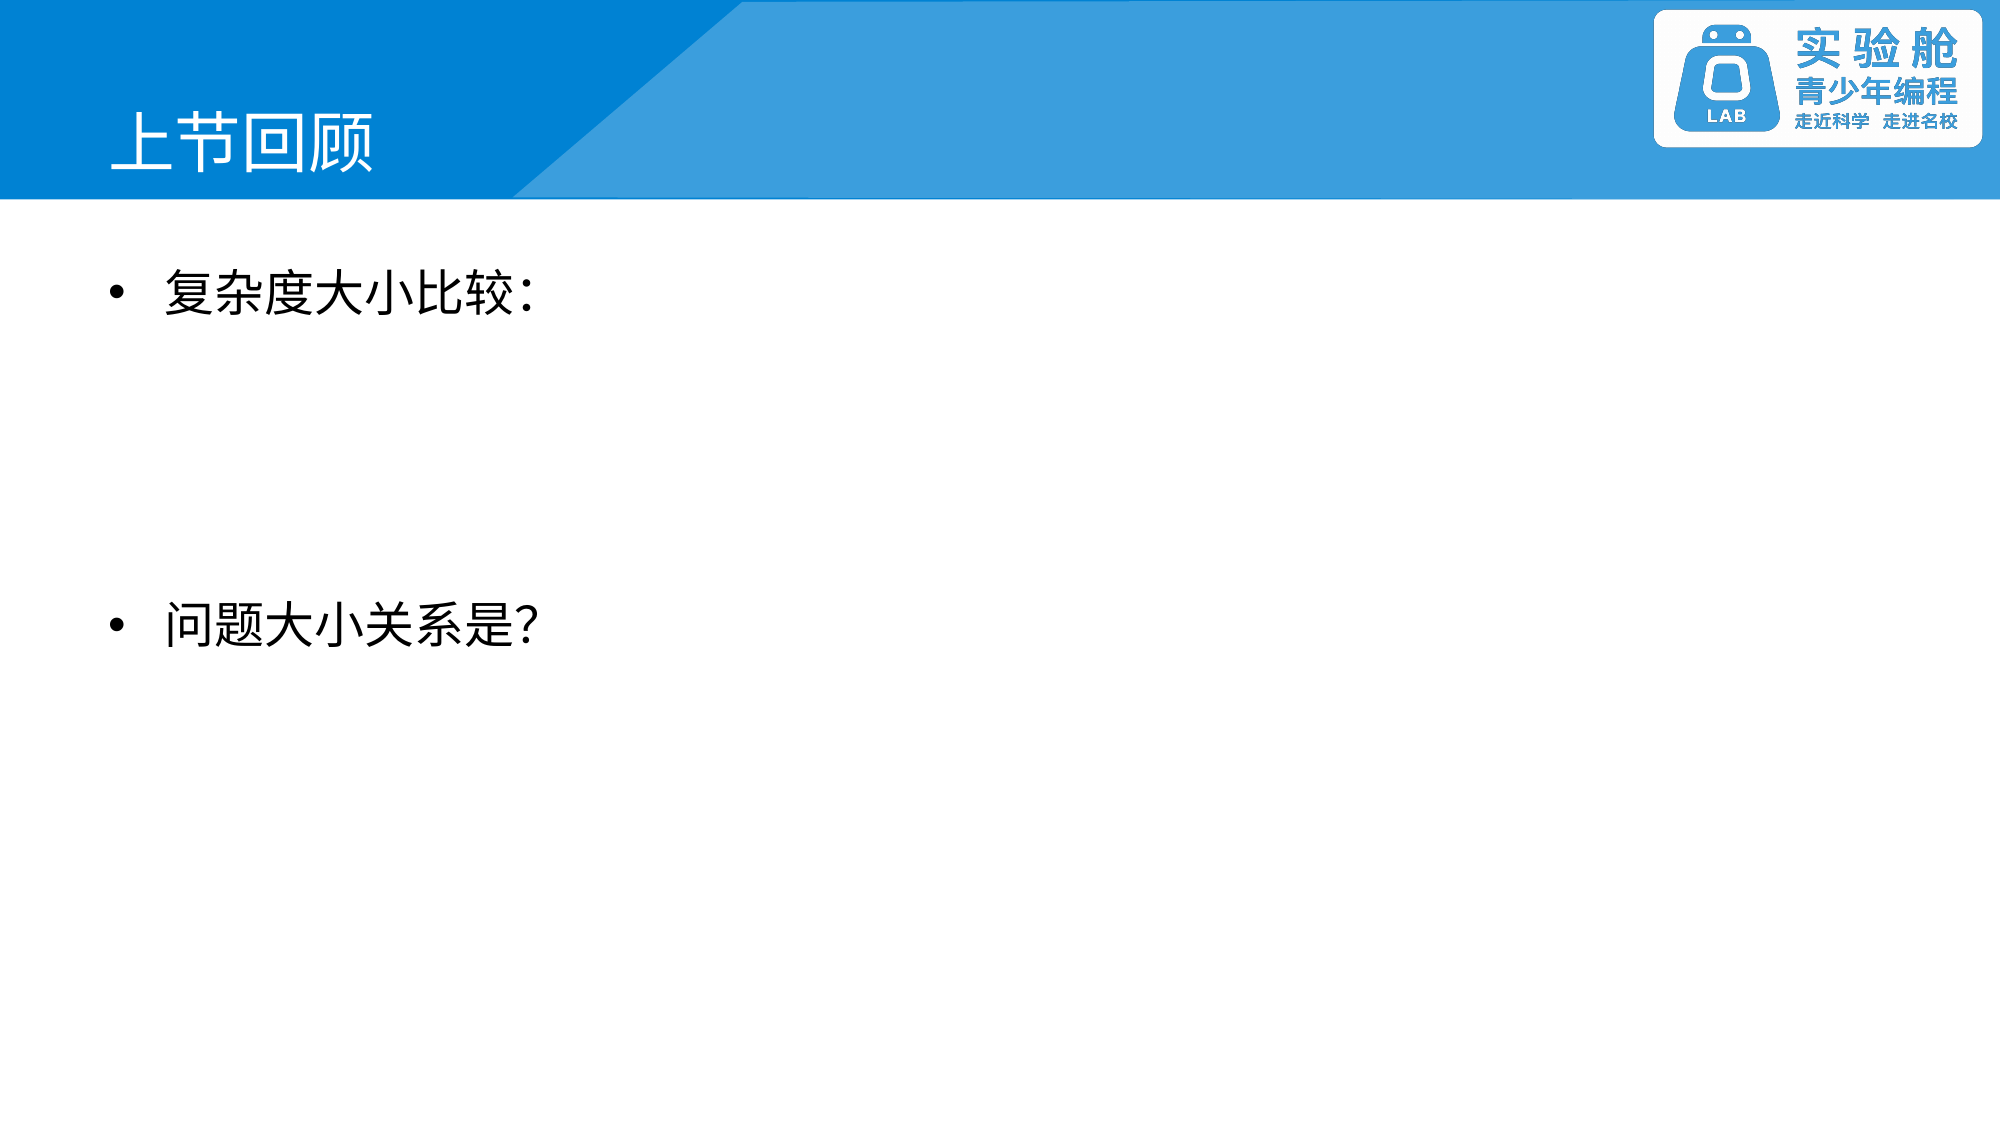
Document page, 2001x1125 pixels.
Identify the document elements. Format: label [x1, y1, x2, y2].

picture [1638, 0, 2000, 160]
